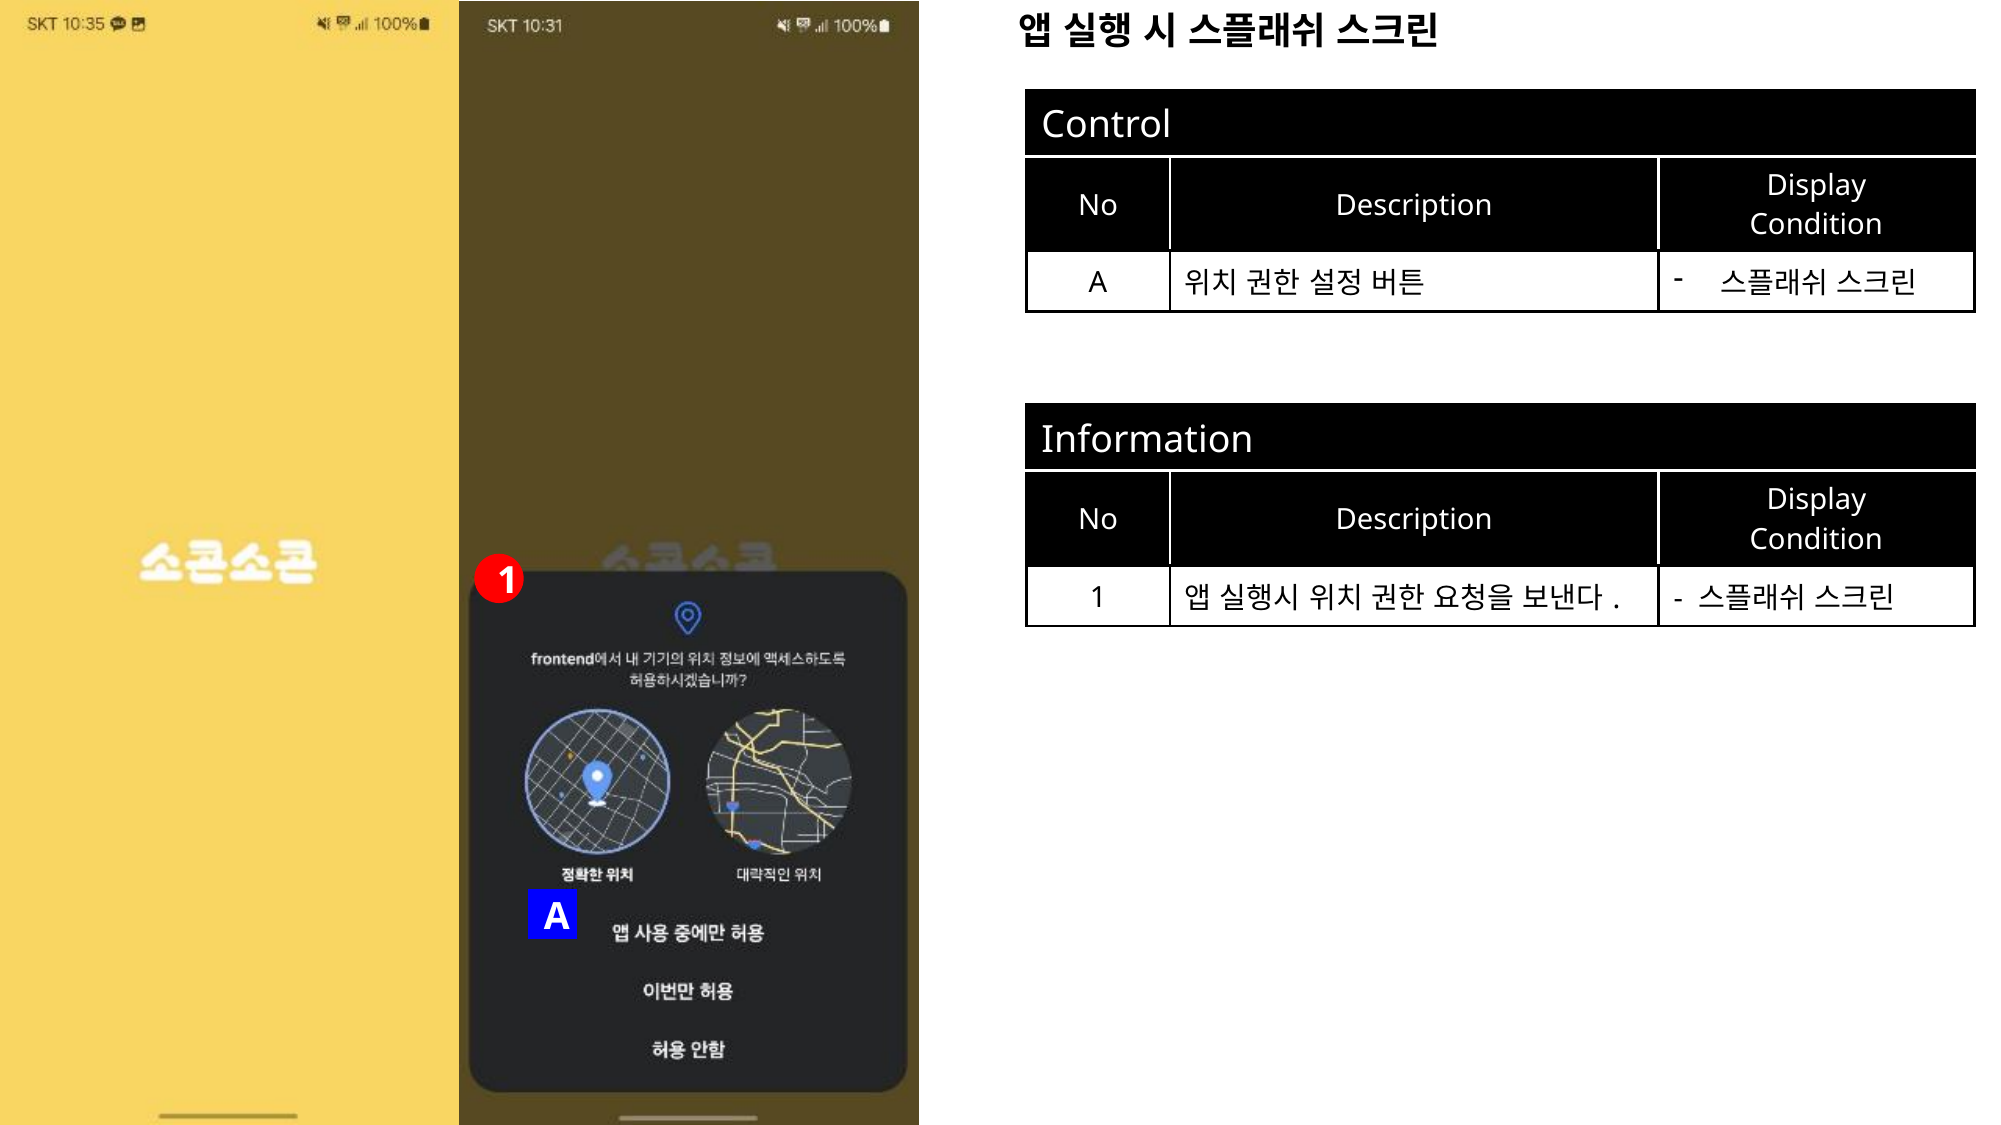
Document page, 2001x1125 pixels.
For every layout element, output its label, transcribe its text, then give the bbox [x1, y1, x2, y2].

table_cell 1 [1028, 567, 1169, 625]
table_cell Description [1171, 472, 1657, 564]
table_cell 스플래쉬 스크린 [1660, 252, 1973, 310]
table_cell No [1028, 158, 1169, 249]
text_box 앱 실행 시 스플래쉬 스크린 [1004, 0, 1501, 60]
table_cell No [1028, 472, 1169, 564]
table_cell Display Condition [1660, 158, 1973, 249]
table_cell Display Condition [1660, 472, 1973, 564]
picture [0, 0, 459, 1125]
table_cell A [1028, 252, 1169, 310]
table_cell Description [1171, 158, 1657, 249]
table_header Information [1028, 406, 1973, 469]
table_cell 위치 권한 설정 버튼 [1171, 252, 1657, 310]
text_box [459, 1, 919, 1125]
table_cell 앱 실행시 위치 권한 요청을 보낸다. [1171, 567, 1657, 625]
table_cell - 스플래쉬 스크린 [1660, 567, 1973, 625]
table_header Control [1028, 92, 1973, 155]
